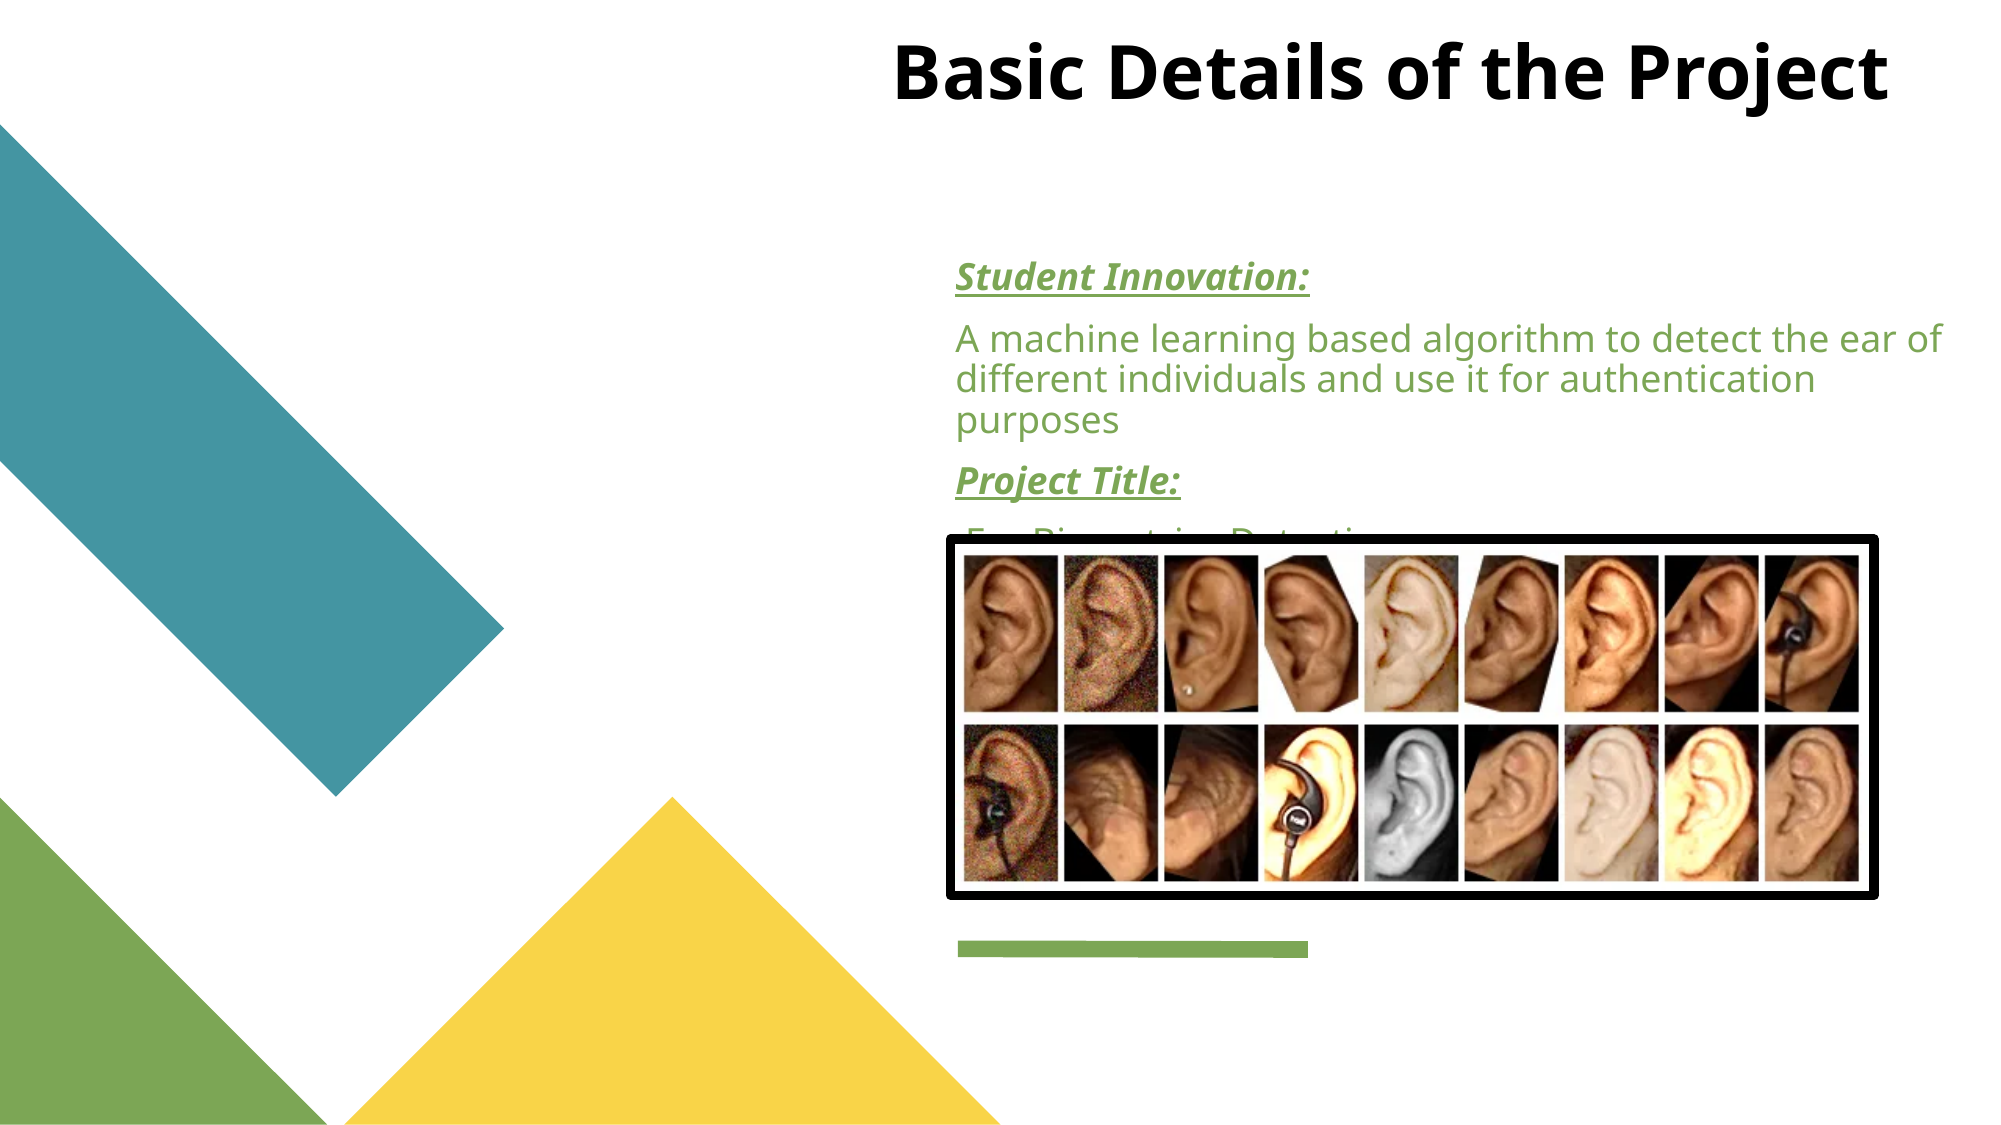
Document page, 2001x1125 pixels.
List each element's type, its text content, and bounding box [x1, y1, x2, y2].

title Basic Details of the Project [861, 24, 1922, 214]
list Student Innovation: A machine learning based algorithm to detect the ear of different individuals and use it for authentication purposes Project Title: Ear Biometrics Detection [955, 258, 1948, 1067]
picture [955, 543, 1870, 891]
